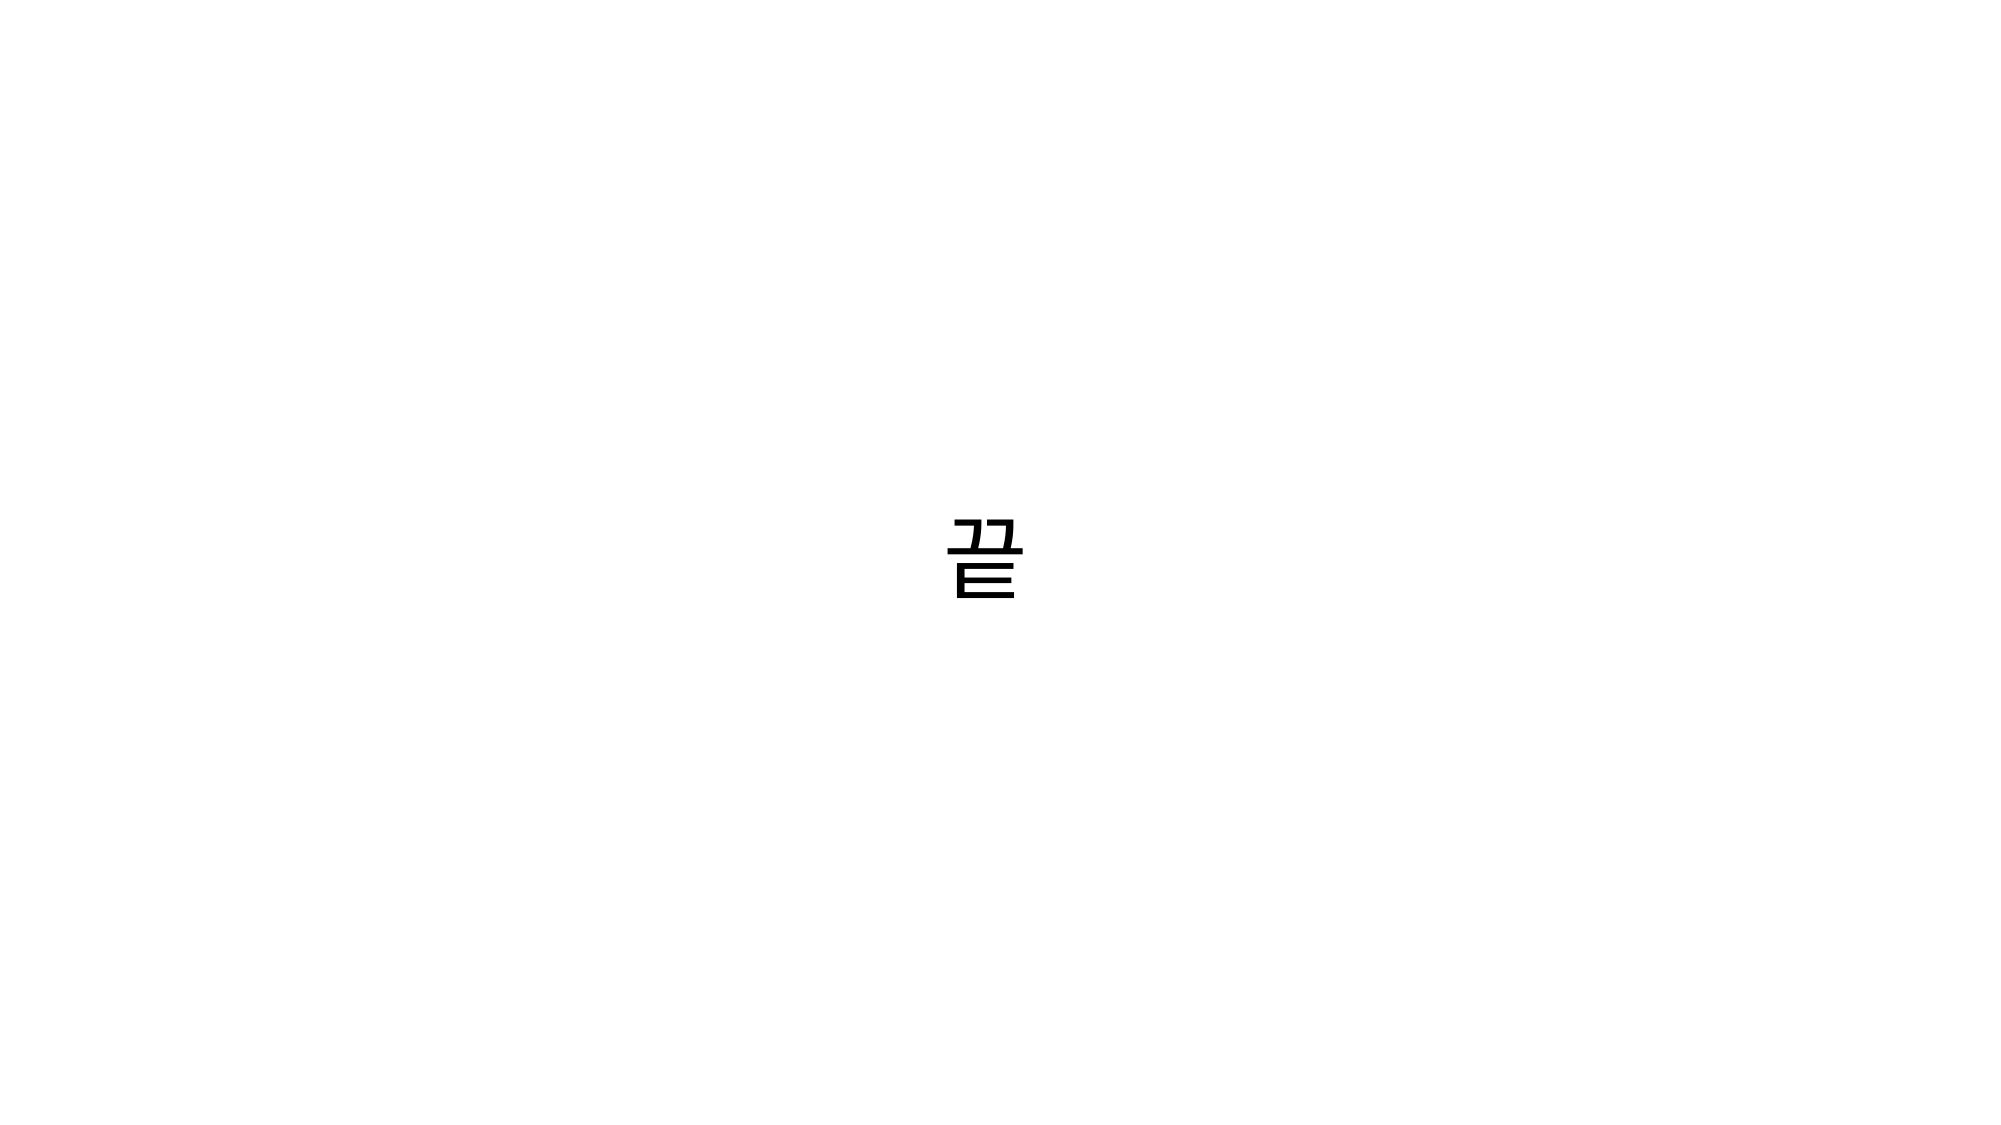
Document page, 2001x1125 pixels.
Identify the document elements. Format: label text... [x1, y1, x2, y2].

title 끝 [135, 453, 1861, 672]
